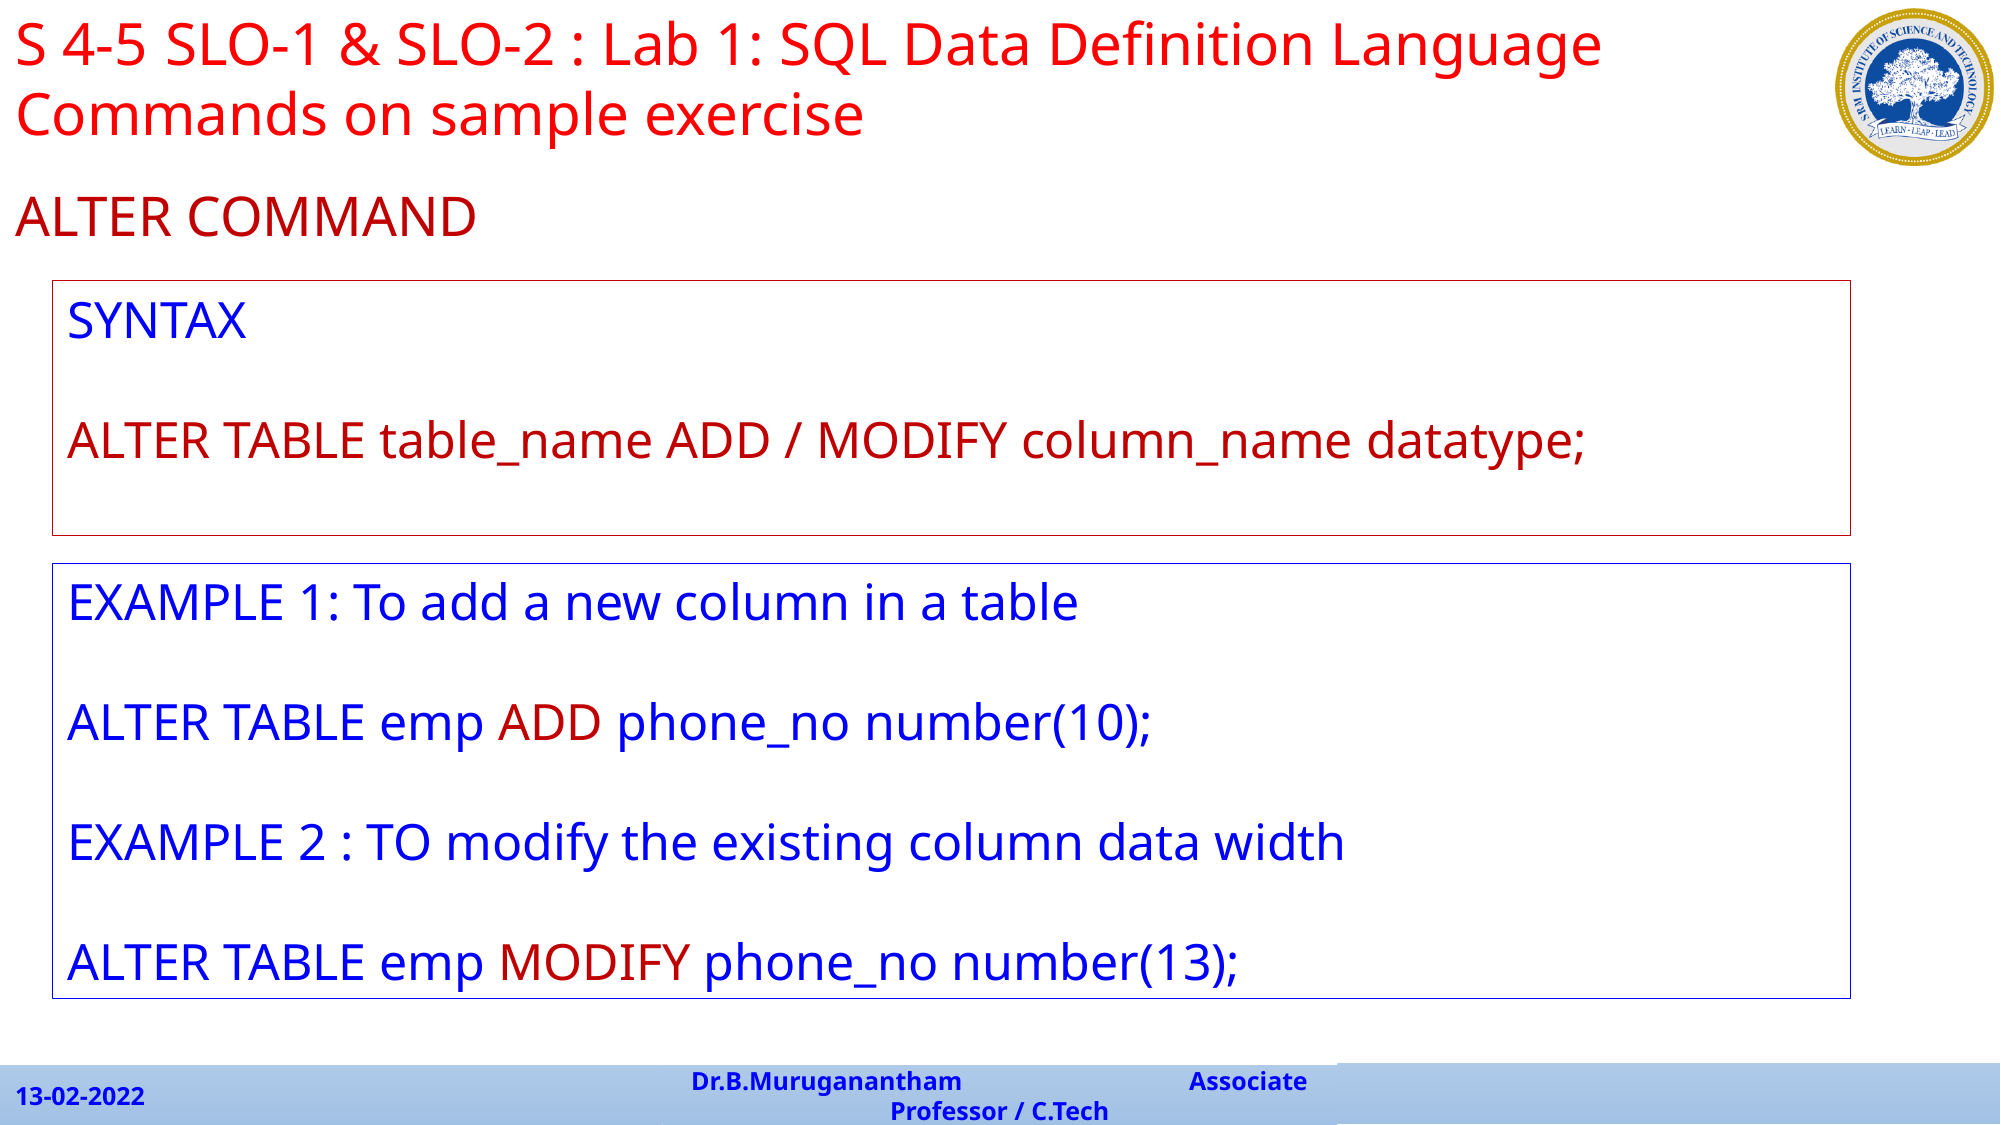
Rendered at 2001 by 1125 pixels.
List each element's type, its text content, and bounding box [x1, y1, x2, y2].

picture [1835, 8, 1994, 166]
slide_number [1337, 1063, 2000, 1124]
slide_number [0, 1065, 662, 1125]
text_box SYNTAX ALTER TABLE table_name ADD / MODIFY column_name datatype; [52, 280, 1851, 536]
list ALTER COMMAND [0, 181, 1725, 256]
footer Dr.B.Muruganantham Associate Professor / C.Tech [662, 1065, 1338, 1125]
text_box EXAMPLE 1: To add a new column in a table ALTER TABLE emp ADD phone_no number(10); EXAMPLE 2 : TO modify the existing column data width ALTER TABLE emp MODIFY phone_no number(13); [52, 563, 1851, 999]
text_box S 4-5 SLO-1 & SLO-2 : Lab 1: SQL Data Definition Language Commands on sample exercise [0, 0, 1800, 155]
